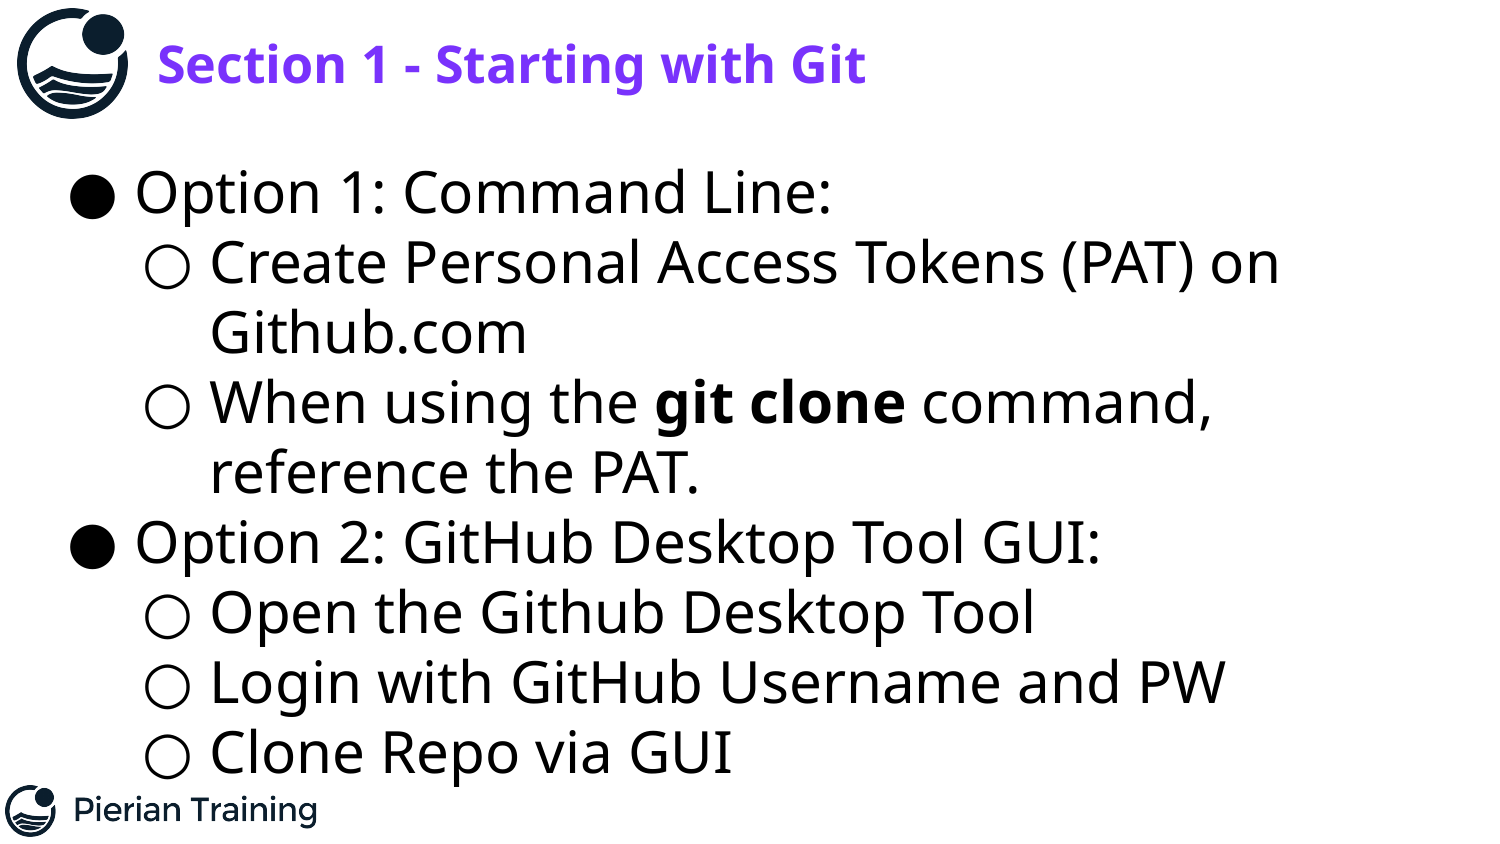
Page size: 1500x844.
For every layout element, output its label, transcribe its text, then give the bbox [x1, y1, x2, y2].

picture [16, 8, 128, 120]
picture [4, 785, 318, 837]
text_box Section 1 - Starting with Git [142, 16, 1432, 110]
text_box Option 1: Command Line: Create Personal Access Tokens (PAT) on Github.com When using the git clone command, reference the PAT. Option 2: GitHub Desktop Tool GUI: Open the Github Desktop Tool Login with GitHub Username and PW Clone Repo via GUI [44, 140, 1432, 801]
